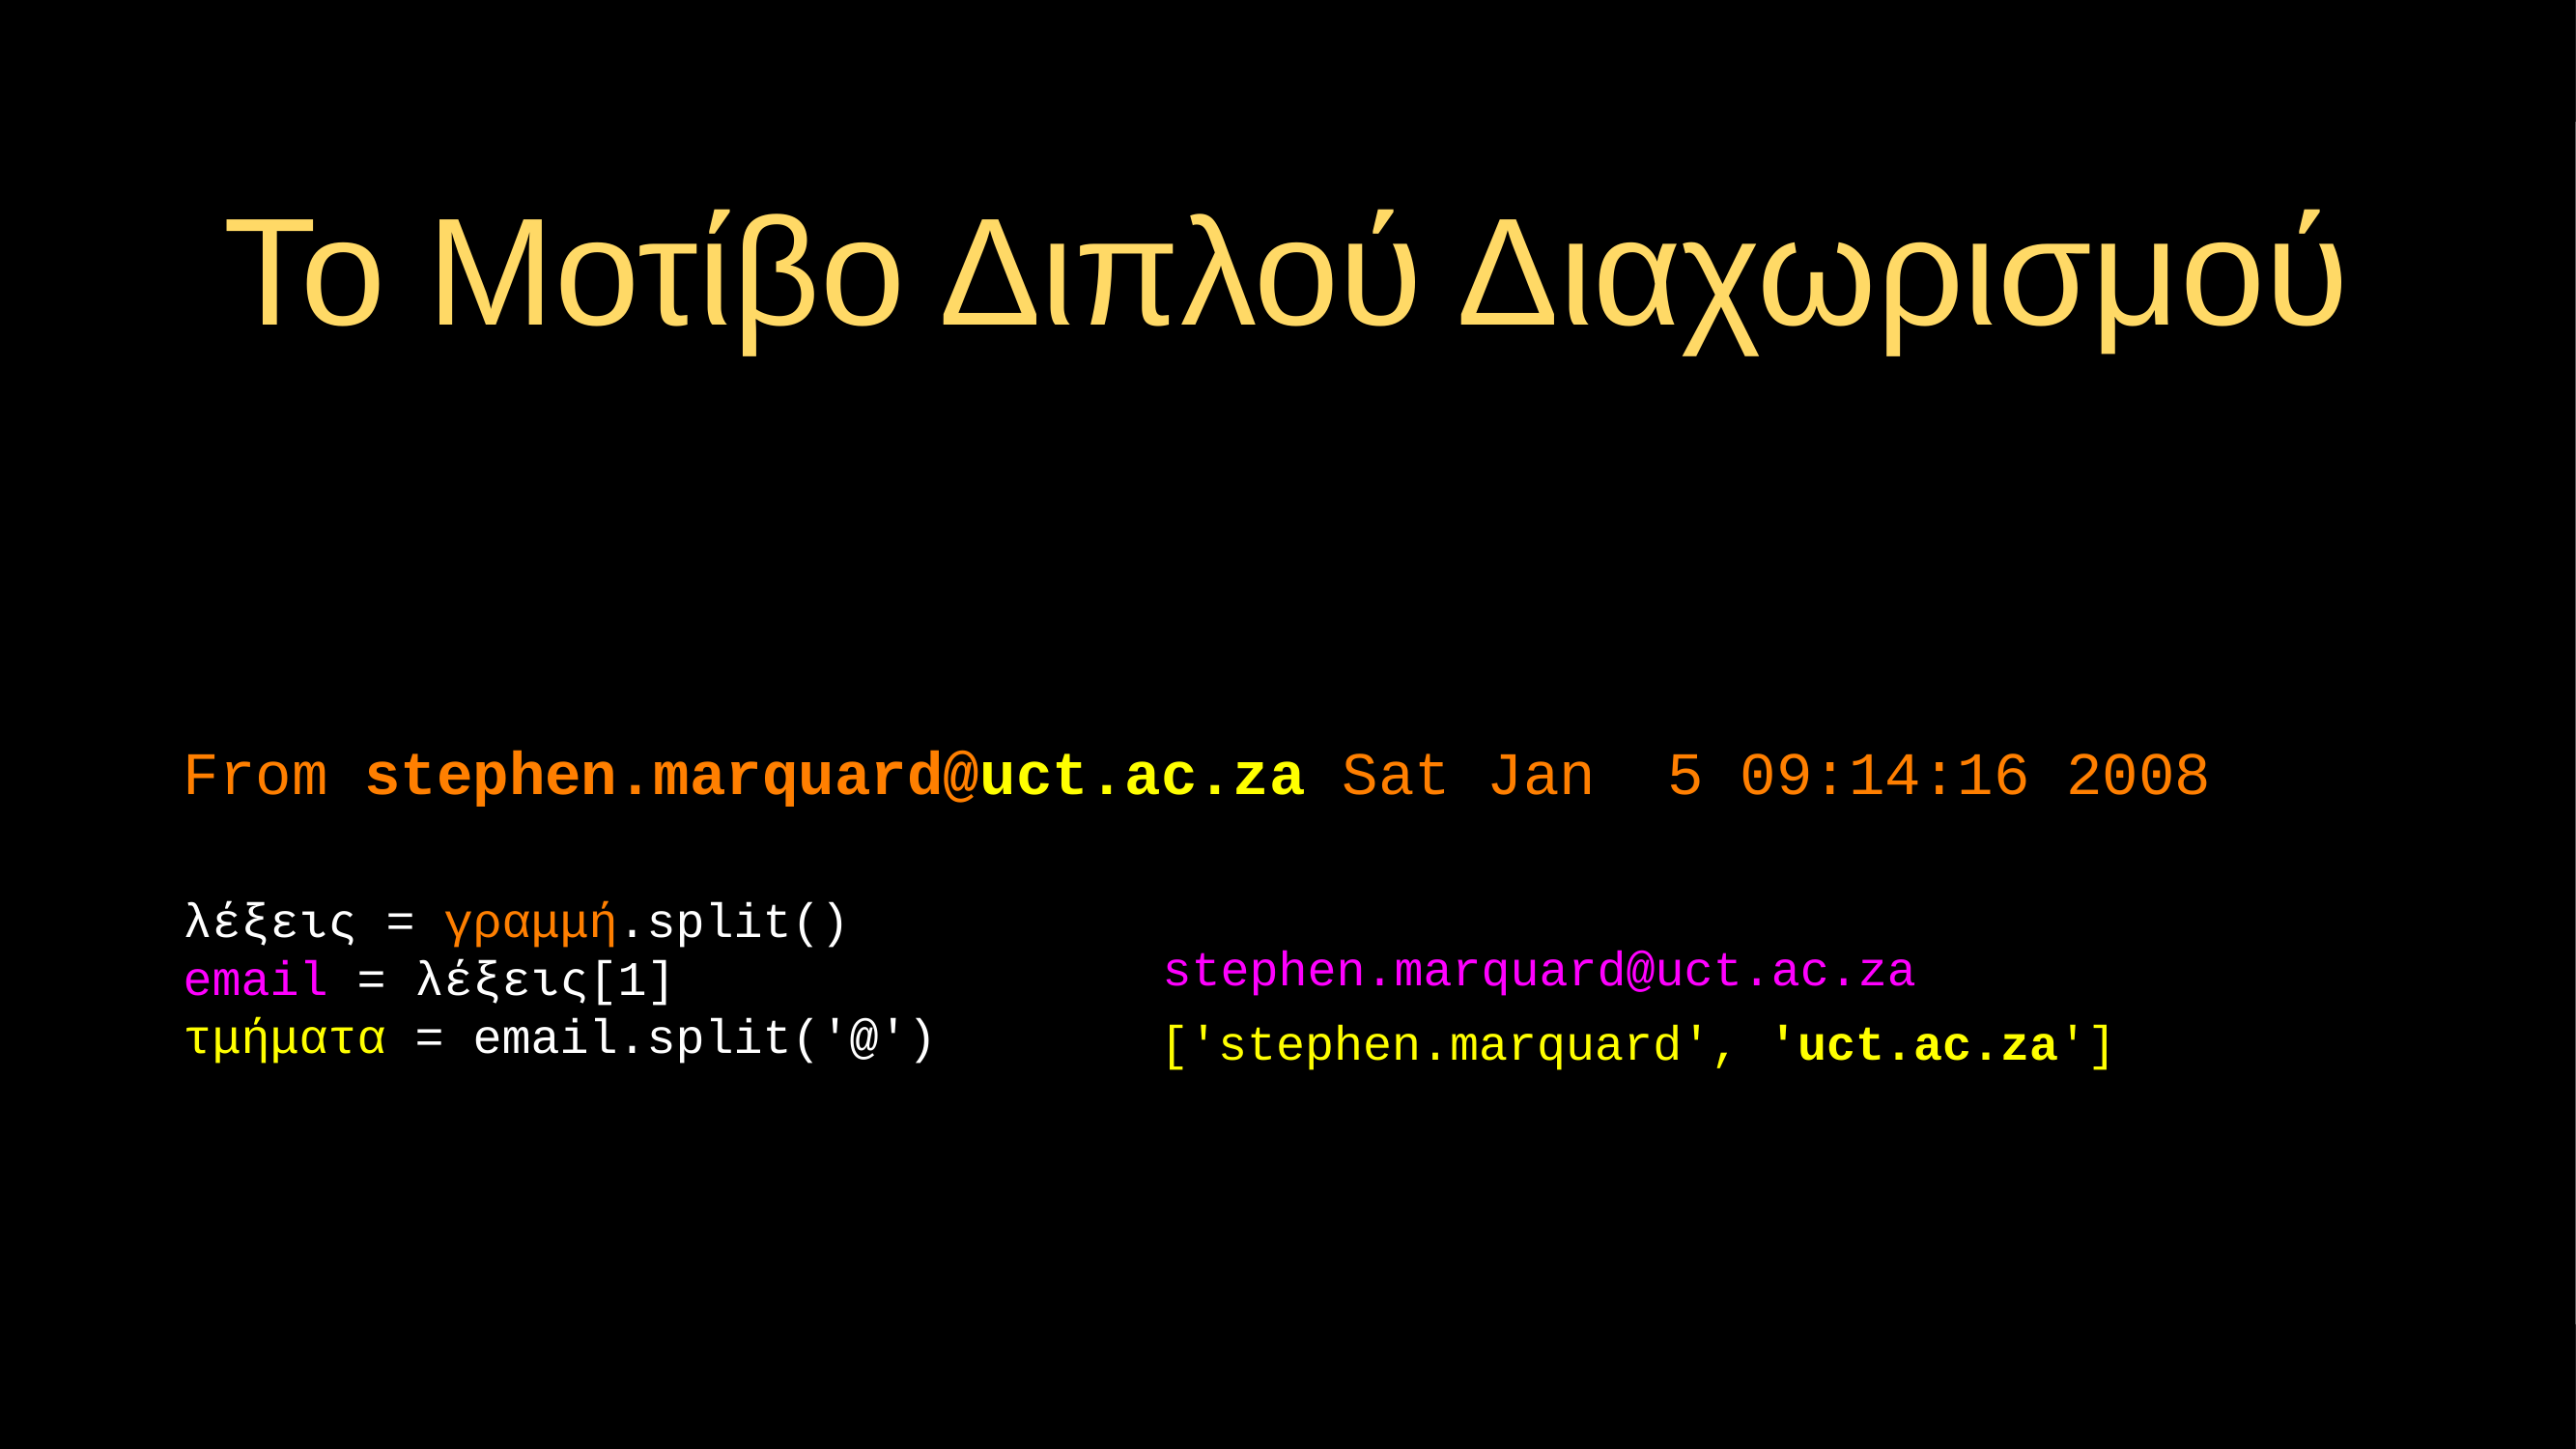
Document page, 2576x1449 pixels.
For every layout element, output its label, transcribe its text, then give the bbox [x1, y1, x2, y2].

text_box ['stephen.marquard', 'uct.ac.za'] [1163, 1002, 2267, 1079]
text_box λέξεις = γραμμή.split() email = λέξεις[1] τμήματα = email.split('@') print pieces[1] [183, 862, 1163, 1162]
title Το Μοτίβο Διπλού Διαχωρισμού [183, 125, 2391, 403]
text_box From stephen.marquard@uct.ac.za Sat Jan 5 09:14:16 2008 [183, 717, 2298, 824]
text_box stephen.marquard@uct.ac.za [1162, 912, 2204, 1020]
